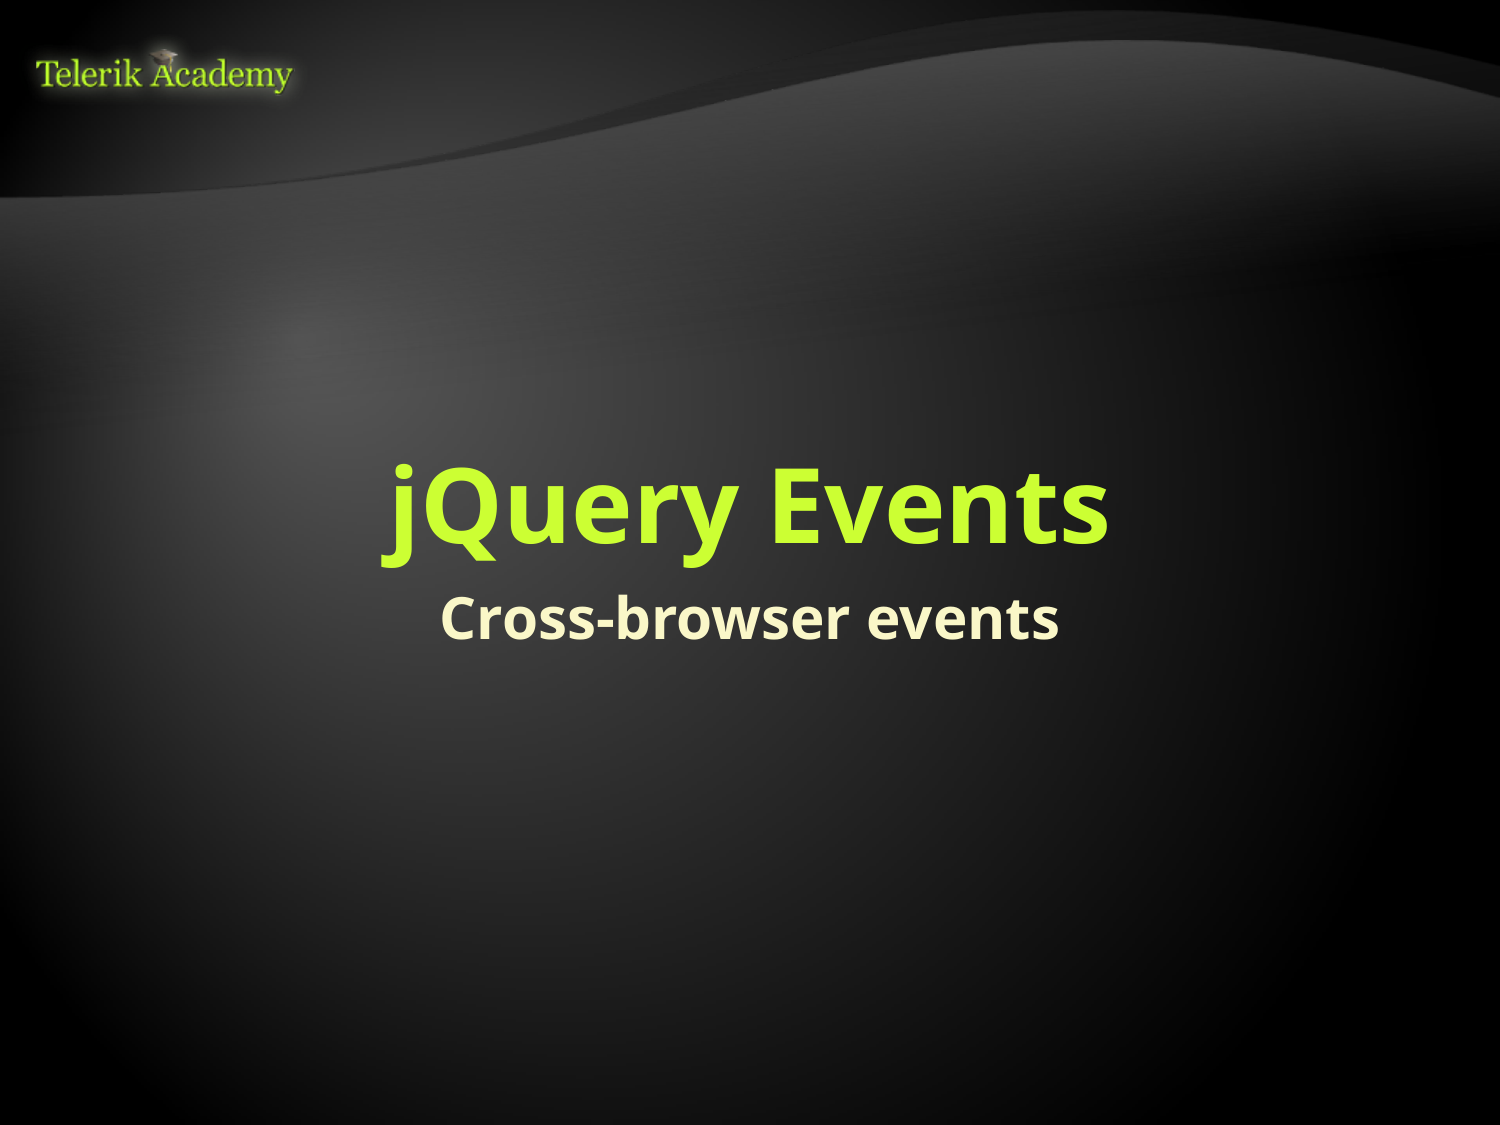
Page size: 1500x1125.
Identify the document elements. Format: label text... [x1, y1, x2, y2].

picture [0, 0, 1500, 1125]
title jQuery Events [99, 450, 1400, 563]
subtitle Cross-browser events [99, 569, 1400, 663]
